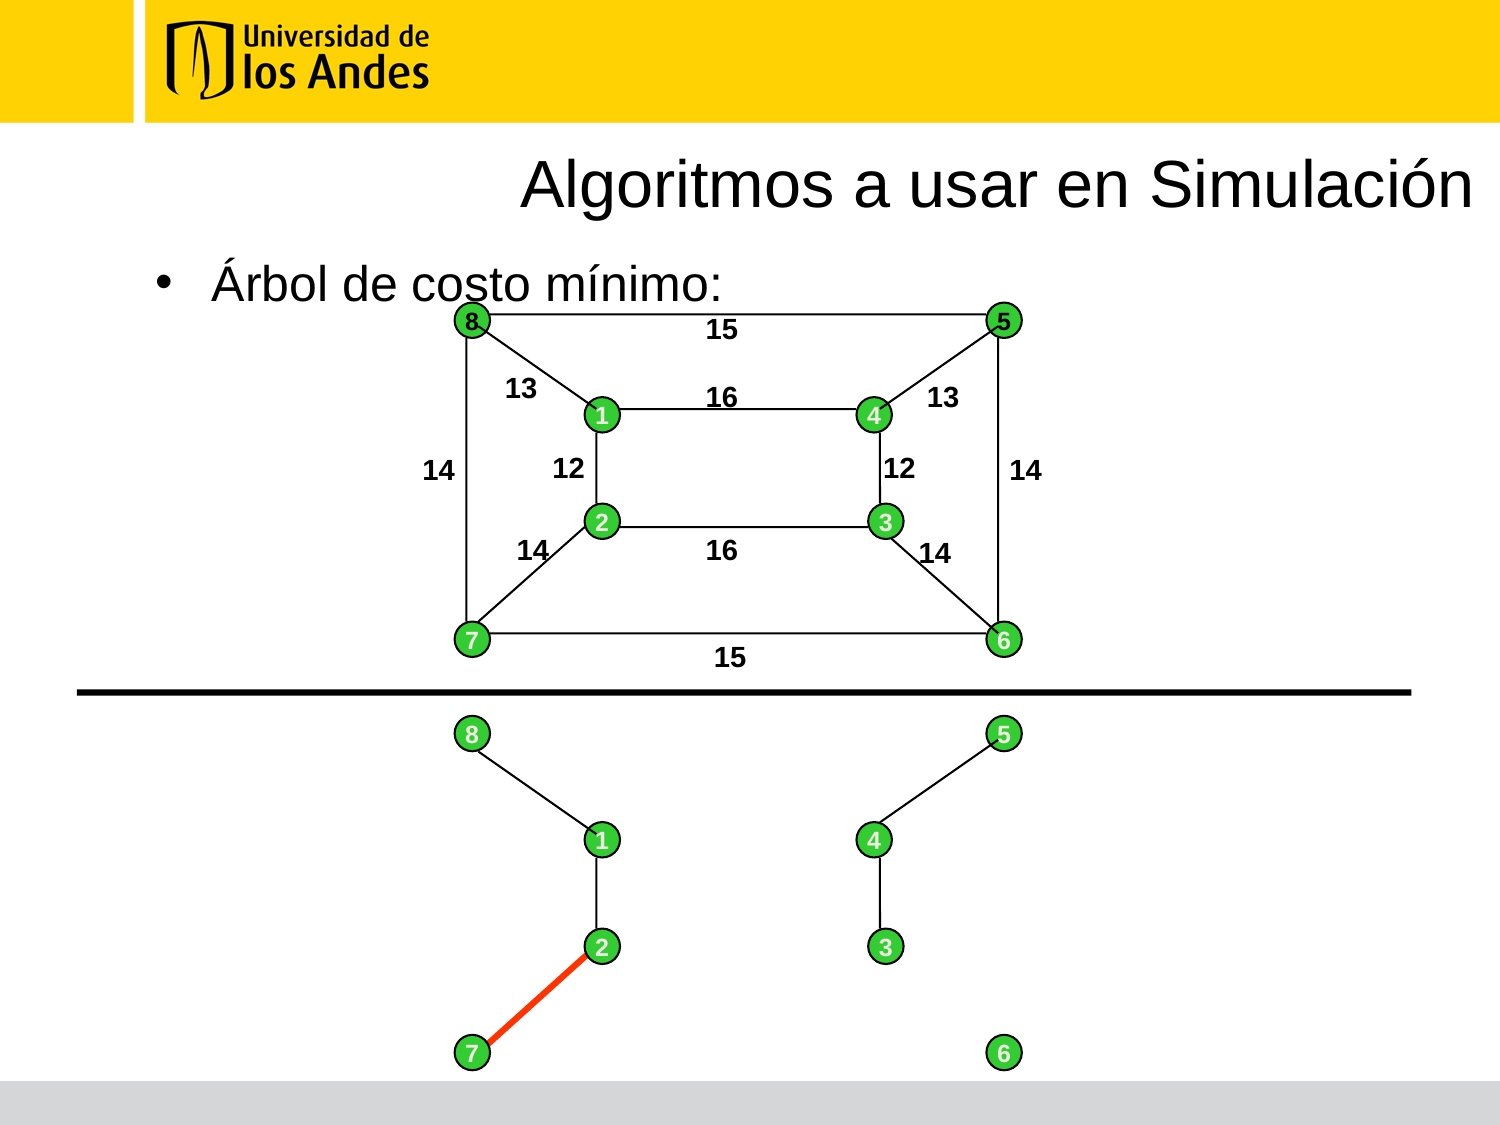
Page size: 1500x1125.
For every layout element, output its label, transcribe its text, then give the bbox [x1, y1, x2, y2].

text_box 14 [501, 524, 565, 574]
text_box 13 [490, 361, 553, 412]
text_box 13 [912, 370, 975, 421]
text_box 15 [699, 630, 762, 681]
text_box 14 [994, 444, 1057, 494]
text_box 1 [584, 397, 621, 433]
text_box 2 [584, 503, 621, 539]
text_box 16 [690, 524, 754, 574]
text_box 1 [584, 822, 621, 858]
text_box 3 [868, 503, 904, 539]
text_box 16 [690, 370, 754, 421]
text_box 7 [454, 1034, 491, 1071]
text_box 3 [868, 928, 904, 965]
text_box 14 [407, 444, 470, 494]
text_box 6 [986, 621, 1022, 657]
picture [0, 0, 1500, 1081]
title Algoritmos a usar en Simulación [140, 125, 1491, 238]
text_box 4 [856, 822, 892, 858]
text_box 2 [584, 928, 621, 965]
text_box 15 [690, 302, 754, 353]
text_box 8 [454, 715, 491, 752]
text_box 4 [856, 397, 892, 433]
text_box 12 [868, 441, 931, 492]
text_box 5 [986, 715, 1022, 752]
text_box 7 [454, 621, 491, 657]
text_box 12 [537, 441, 600, 492]
text_box 14 [903, 527, 966, 577]
text_box 8 [454, 302, 491, 338]
list Árbol de costo mínimo: [140, 243, 1491, 1101]
text_box 5 [986, 302, 1022, 338]
text_box 6 [986, 1034, 1022, 1071]
